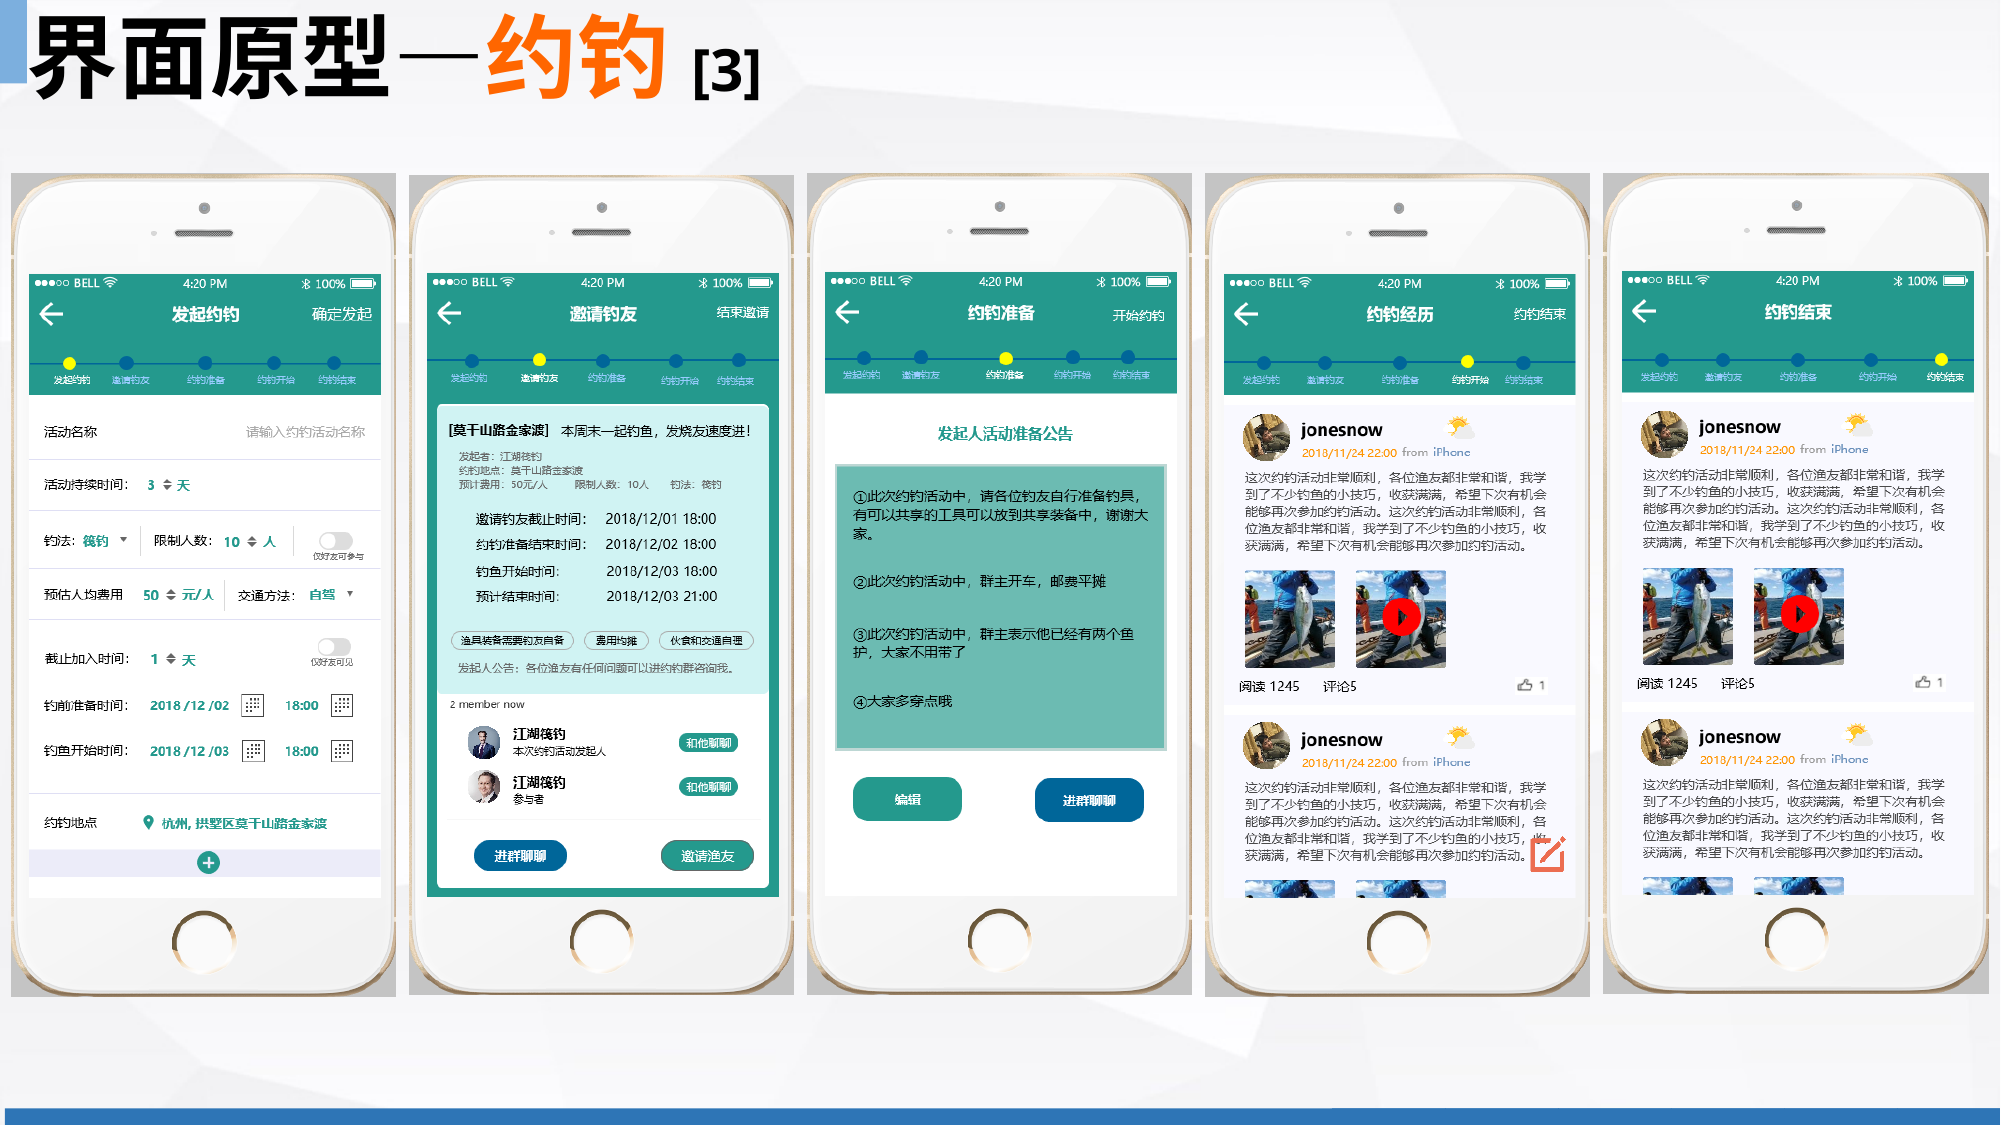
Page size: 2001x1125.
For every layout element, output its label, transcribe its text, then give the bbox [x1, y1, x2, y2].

text_box 界面原型—约钓[3] [11, 0, 1060, 118]
picture [0, 0, 2001, 1125]
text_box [4, 1108, 2000, 1125]
text_box [0, 0, 11, 84]
